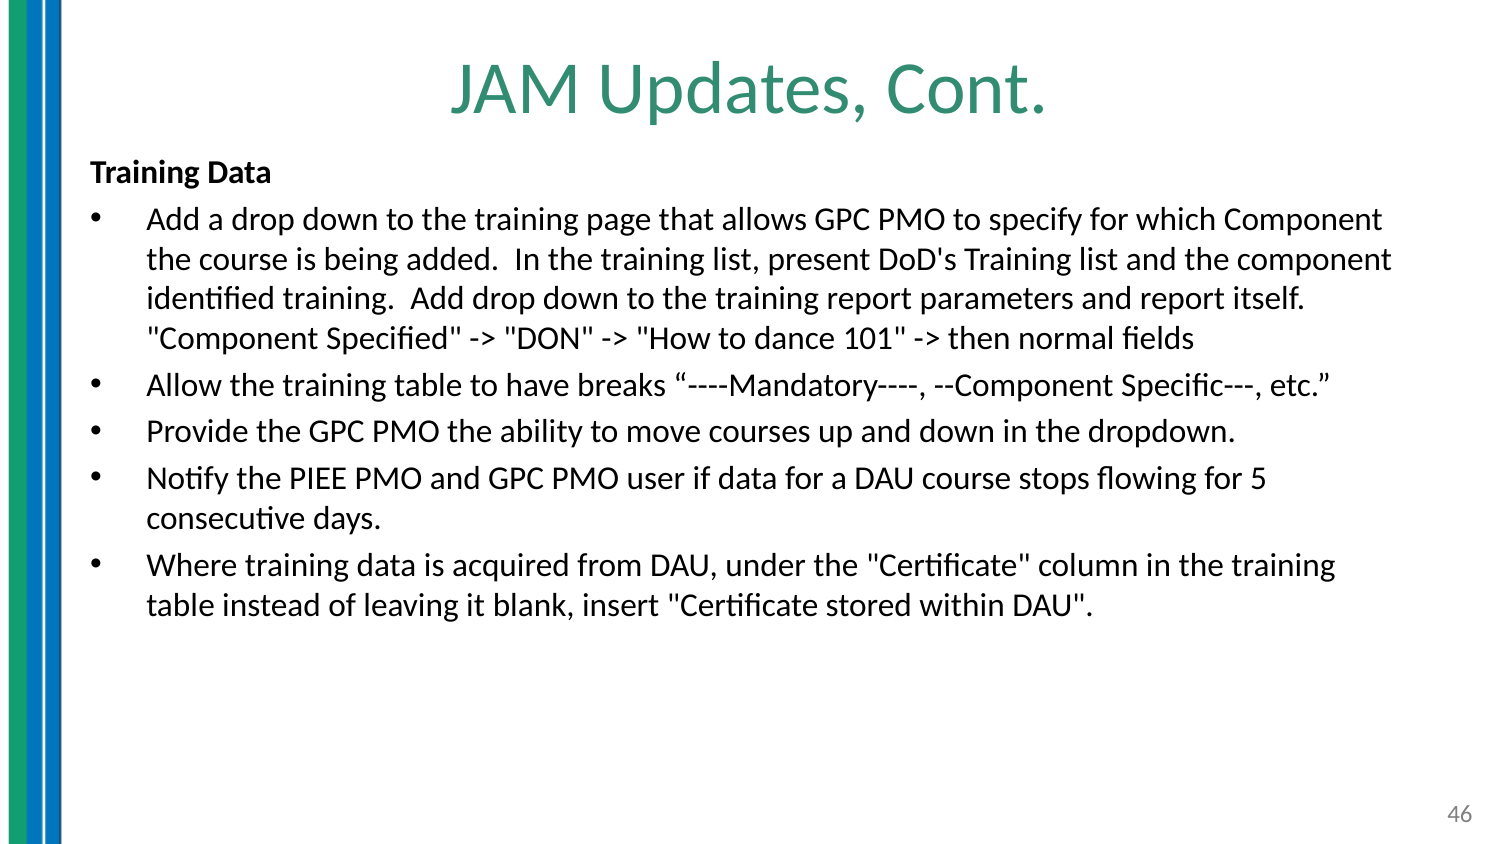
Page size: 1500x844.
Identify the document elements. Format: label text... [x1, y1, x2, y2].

list Training Data Add a drop down to the training page that allows GPC PMO to specify for which Component the course is being added. In the training list, present DoD's Training list and the component identified training. Add drop down to the training report parameters and report itself. "Component Specified" -> "DON" -> "How to dance 101" -> then normal fields Allow the training table to have breaks “----Mandatory----, --Component Specific---, etc.” Provide the GPC PMO the ability to move courses up and down in the dropdown. Notify the PIEE PMO and GPC PMO user if data for a DAU course stops flowing for 5 consecutive days. Where training data is acquired from DAU, under the "Certificate" column in the training table instead of leaving it blank, insert "Certificate stored within DAU". [75, 142, 1425, 756]
picture [29, 0, 1500, 844]
title JAM Updates, Cont. [75, 3, 1425, 142]
picture [0, 0, 26, 844]
